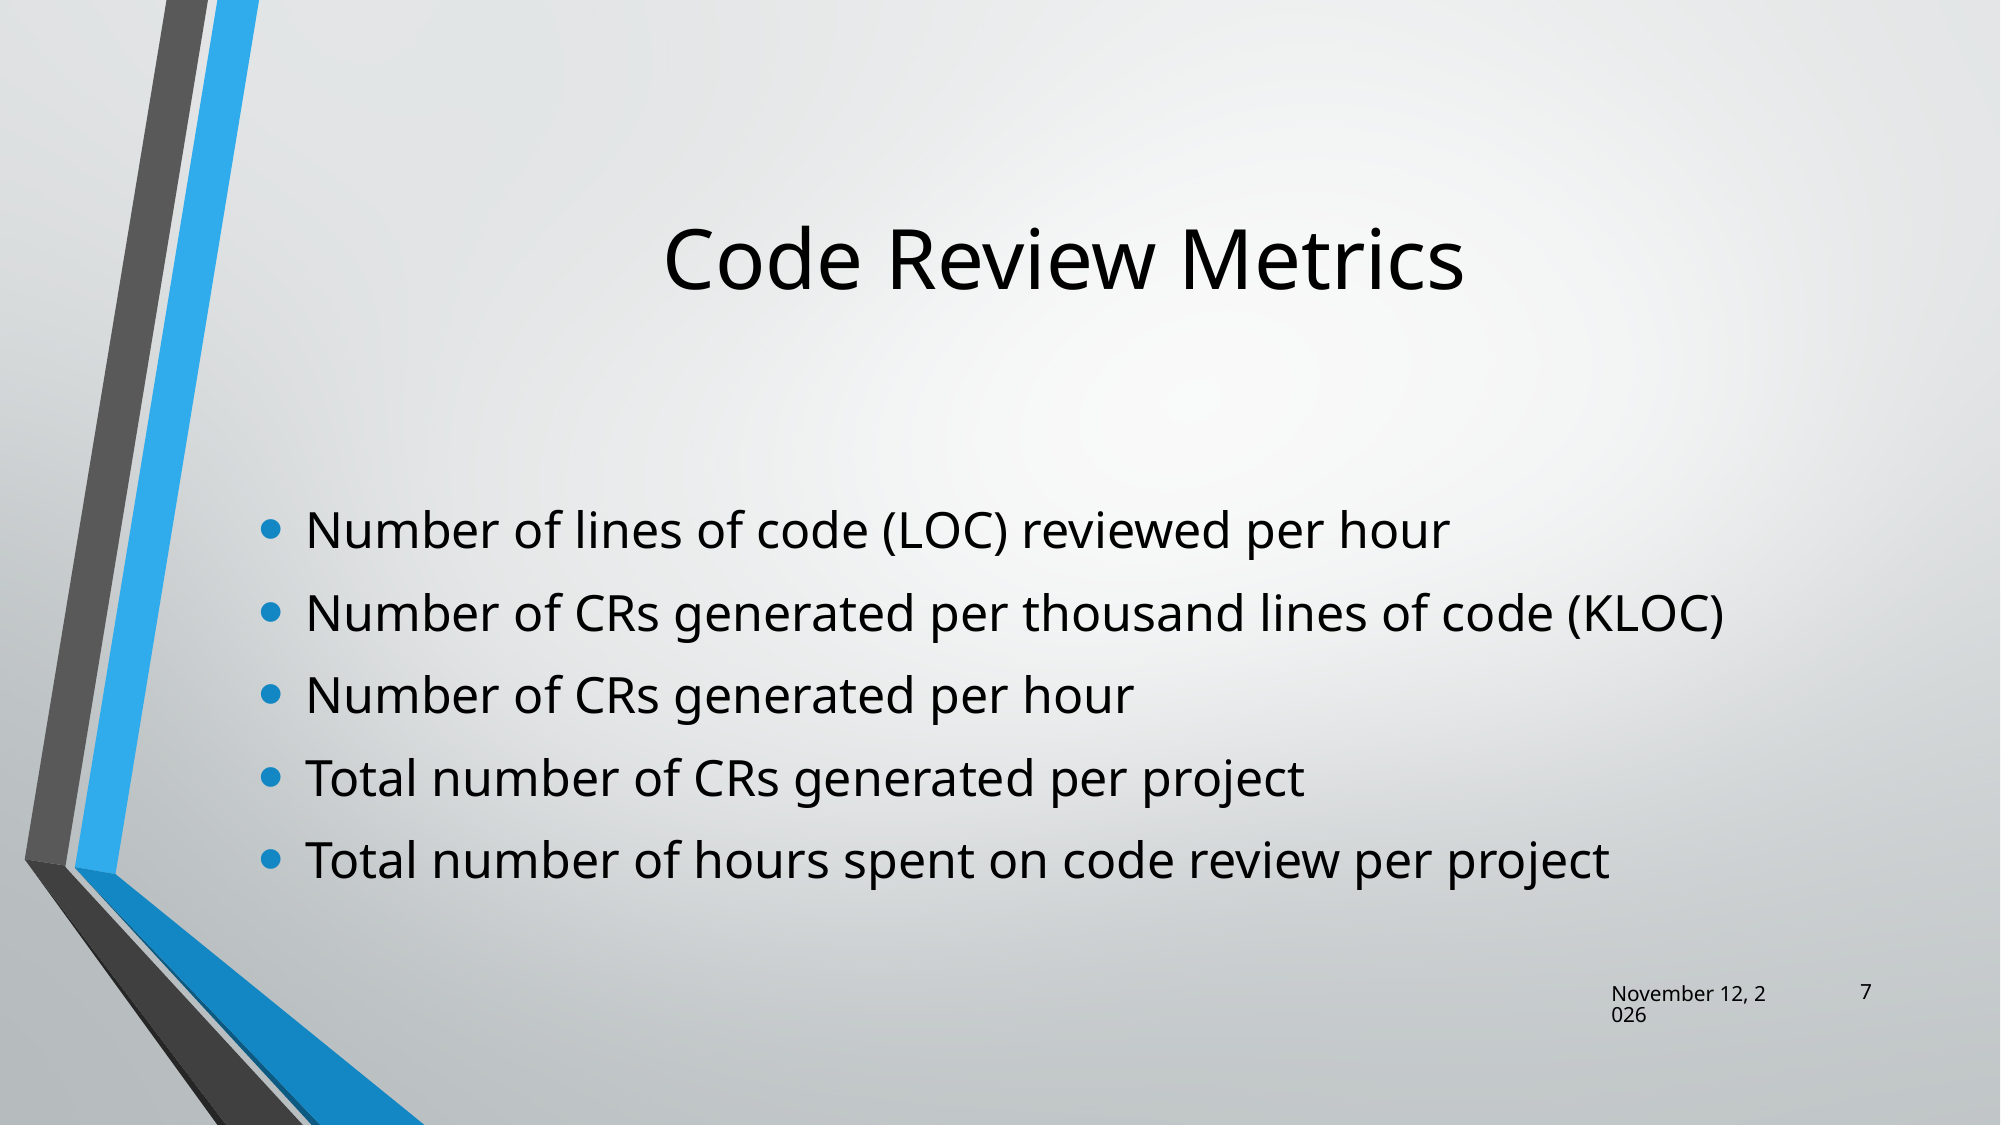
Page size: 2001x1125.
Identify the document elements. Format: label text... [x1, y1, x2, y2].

title Code Review Metrics [243, 112, 1887, 400]
list Number of lines of code (LOC) reviewed per hour Number of CRs generated per thousand lines of code (KLOC) Number of CRs generated per hour Total number of CRs generated per project Total number of hours spent on code review per project [243, 437, 1887, 950]
slide_number 7 [1796, 962, 1887, 1023]
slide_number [1596, 965, 1784, 1025]
